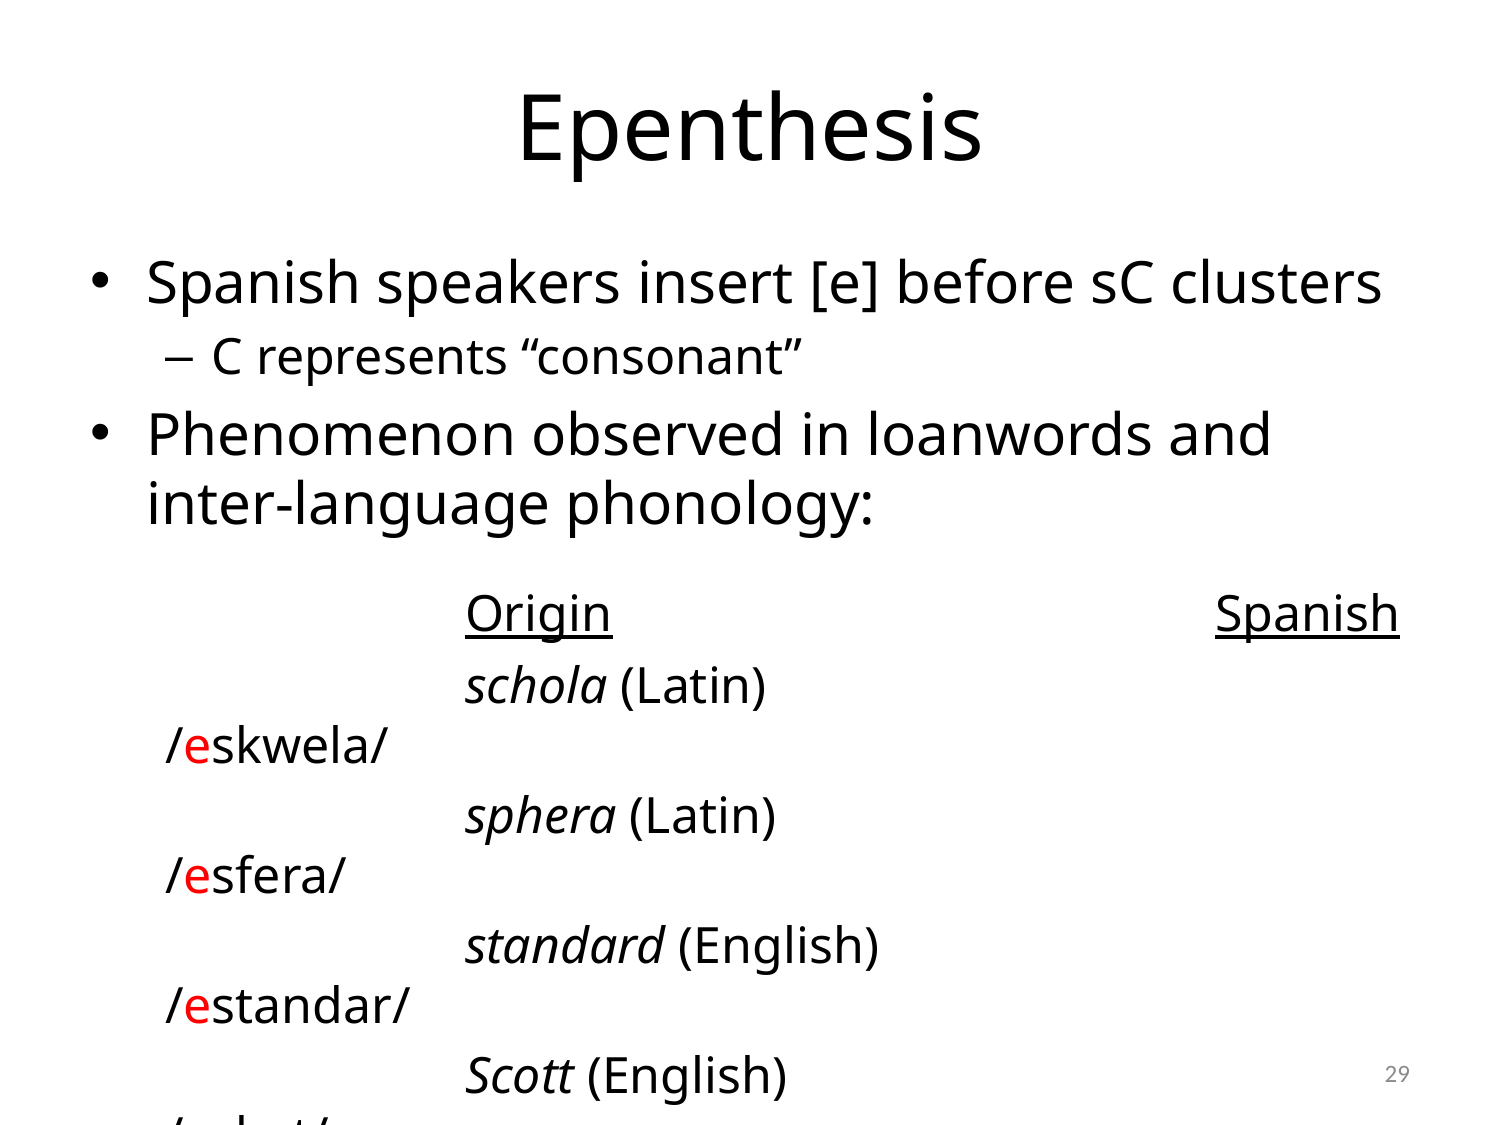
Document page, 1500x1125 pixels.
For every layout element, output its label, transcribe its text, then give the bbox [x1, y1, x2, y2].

title Epenthesis [75, 45, 1425, 204]
list Spanish speakers insert [e] before sC clusters C represents “consonant” Phenomenon observed in loanwords and inter-language phonology: Origin Spanish schola (Latin) /eskwela/ sphera (Latin) /esfera/ standard (English) /estandar/ Scott (English) /eskot/ [75, 237, 1425, 1005]
slide_number 29 [1074, 1042, 1425, 1103]
